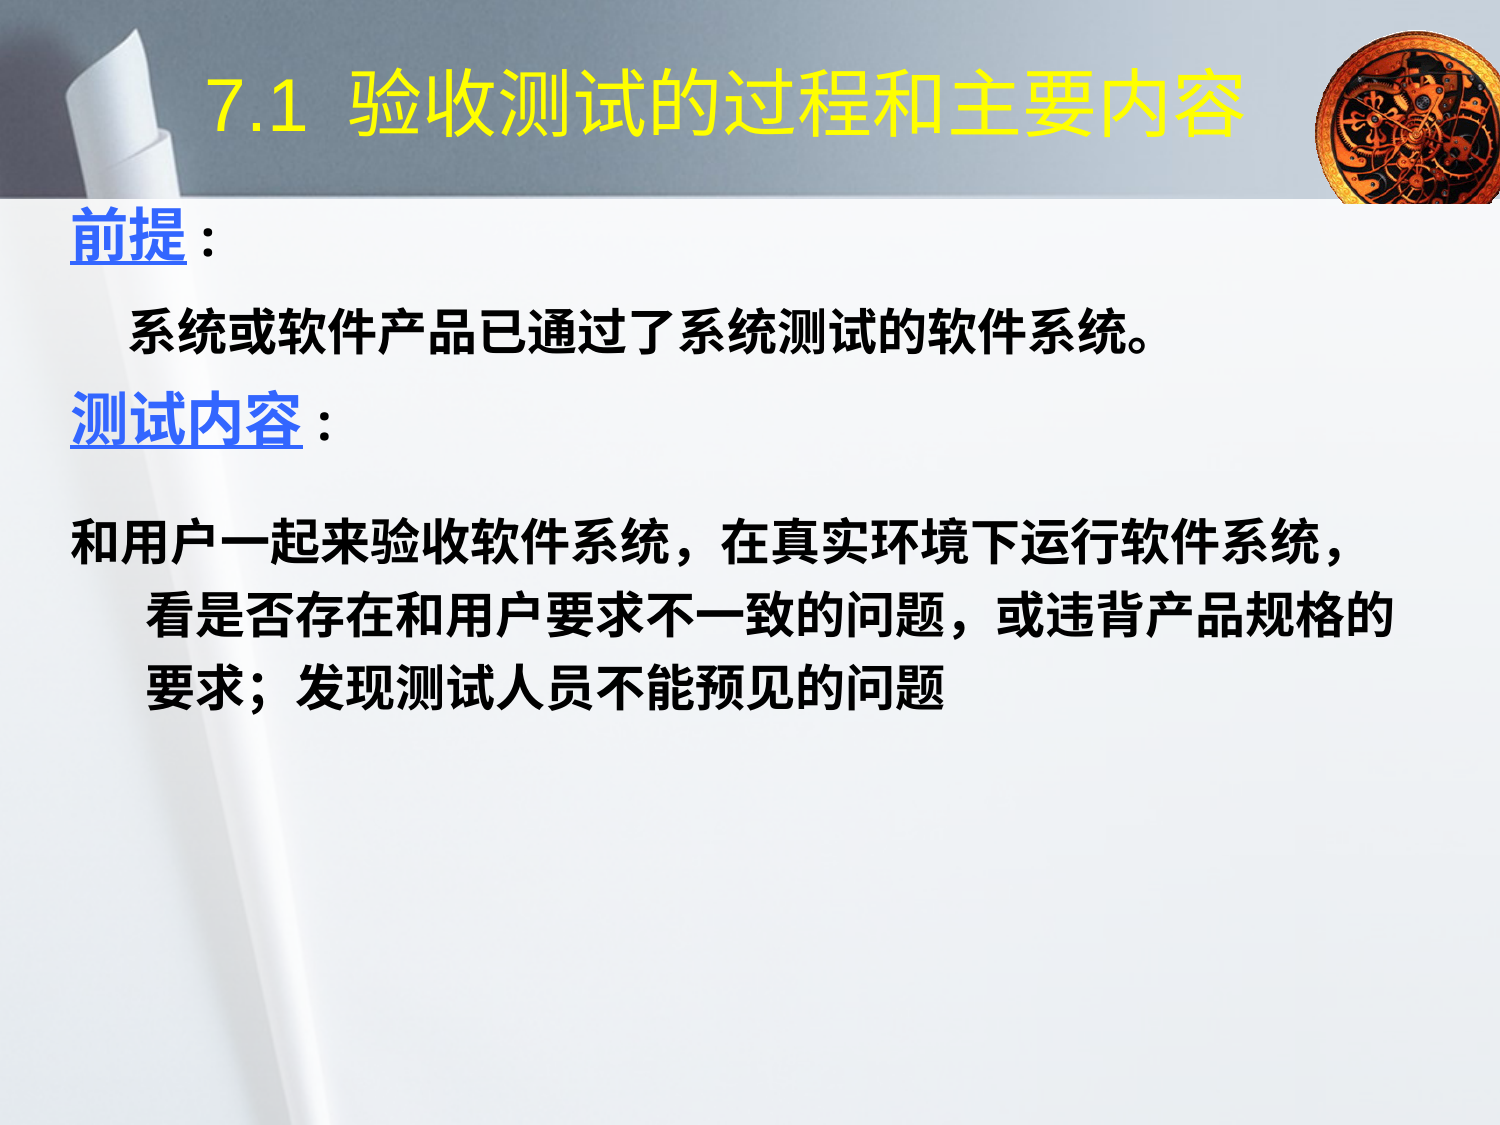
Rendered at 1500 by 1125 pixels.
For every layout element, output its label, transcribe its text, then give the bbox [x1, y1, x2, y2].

picture [0, 0, 1500, 204]
title 7.1 验收测试的过程和主要内容 [170, 42, 1282, 162]
text_box 前提: 系统或软件产品已通过了系统测试的软件系统。 测试内容: 和用户一起来验收软件系统，在真实环境下运行软件系统，看是否存在和用户要求不一致的问题，或违背产品规格的要求；发现测试人员不能预见的问题 [70, 222, 1417, 717]
